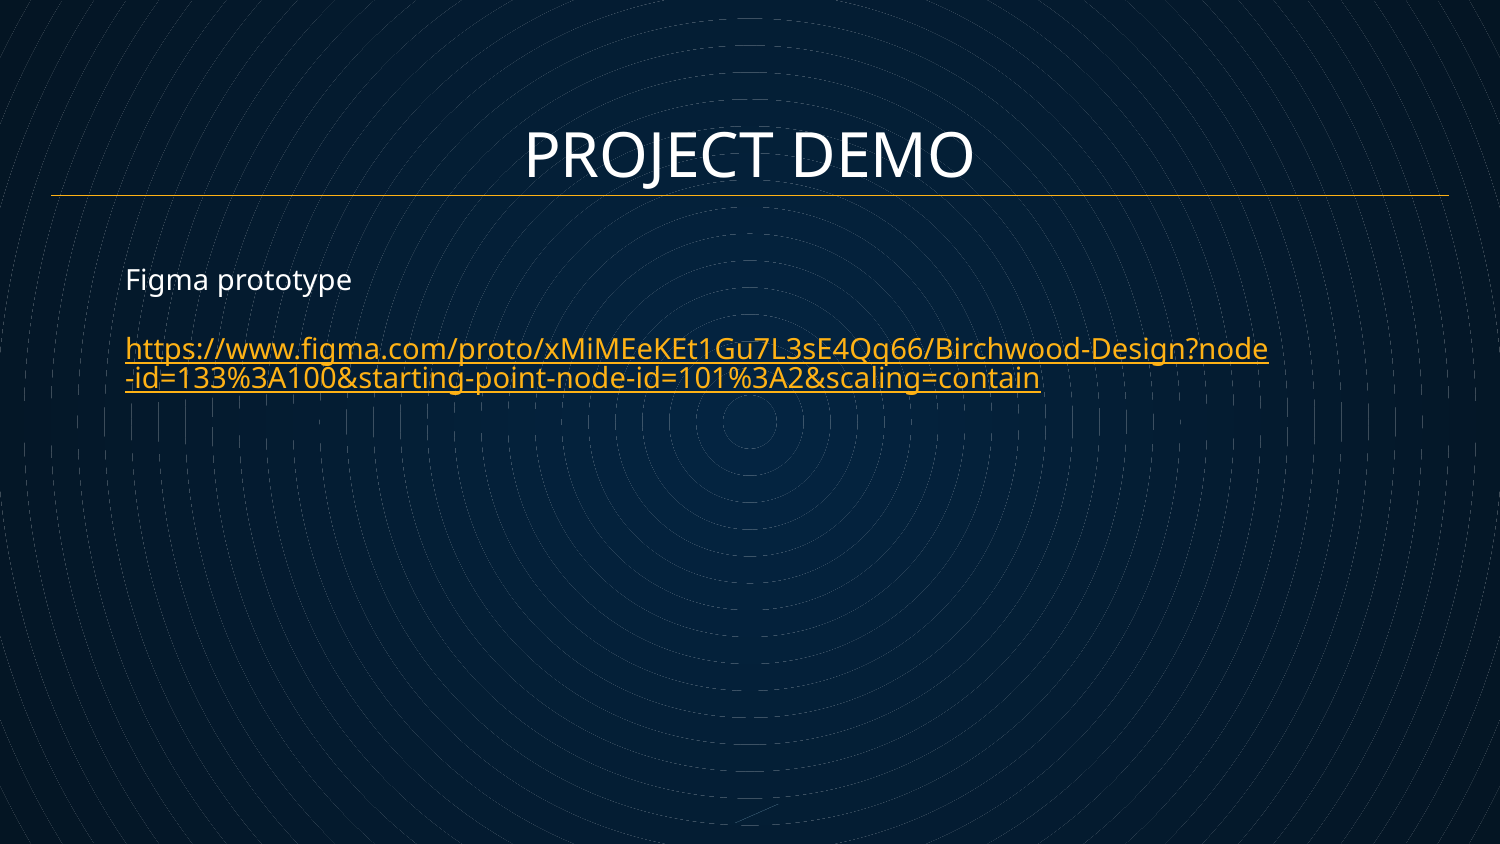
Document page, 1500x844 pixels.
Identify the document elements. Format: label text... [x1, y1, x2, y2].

text_box Figma prototype https://www.figma.com/proto/xMiMEeKEt1Gu7L3sE4Qq66/Birchwood-Design?node-id=133%3A100&starting-point-node-id=101%3A2&scaling=contain [110, 253, 1291, 448]
title PROJECT DEMO [51, 105, 1449, 195]
title PROJECT DEMO [51, 202, 1449, 206]
